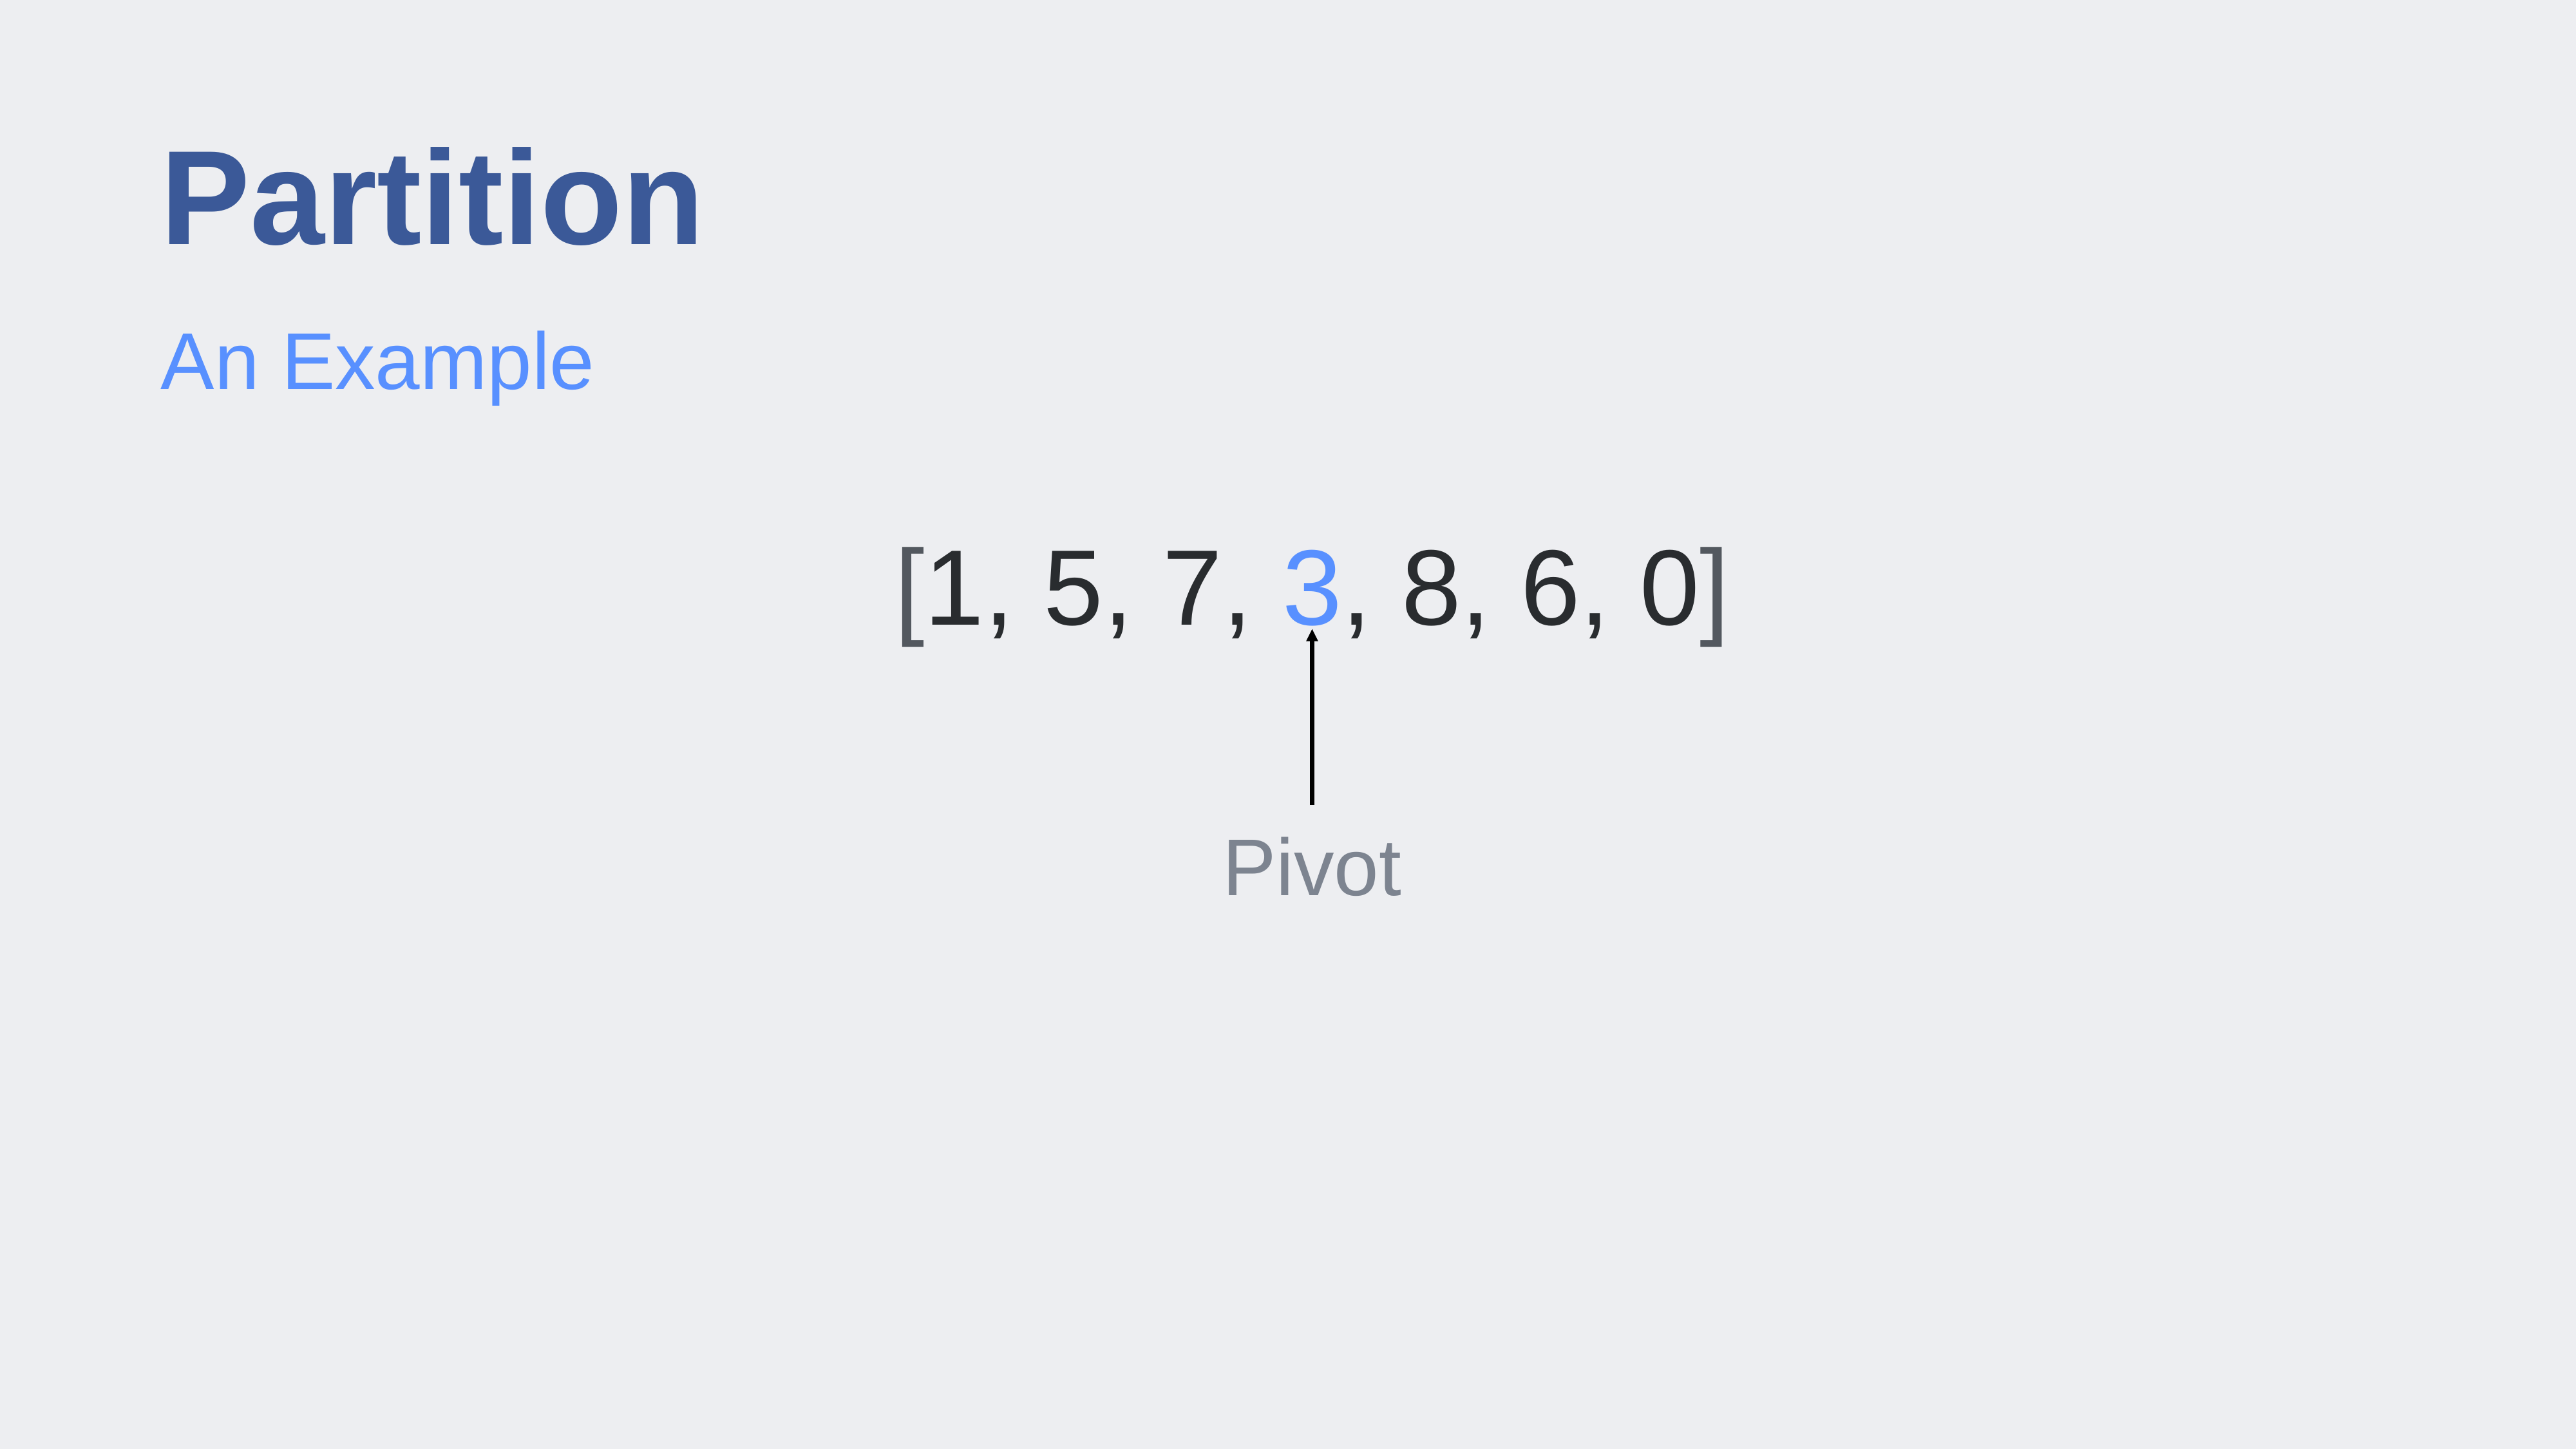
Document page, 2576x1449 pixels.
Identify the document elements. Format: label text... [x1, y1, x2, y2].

title Partition [160, 109, 2415, 305]
list [1, 5, 7, 3, 8, 6, 0] [160, 453, 2463, 805]
text_box Pivot [1054, 804, 1570, 913]
list An Example [160, 308, 2415, 427]
